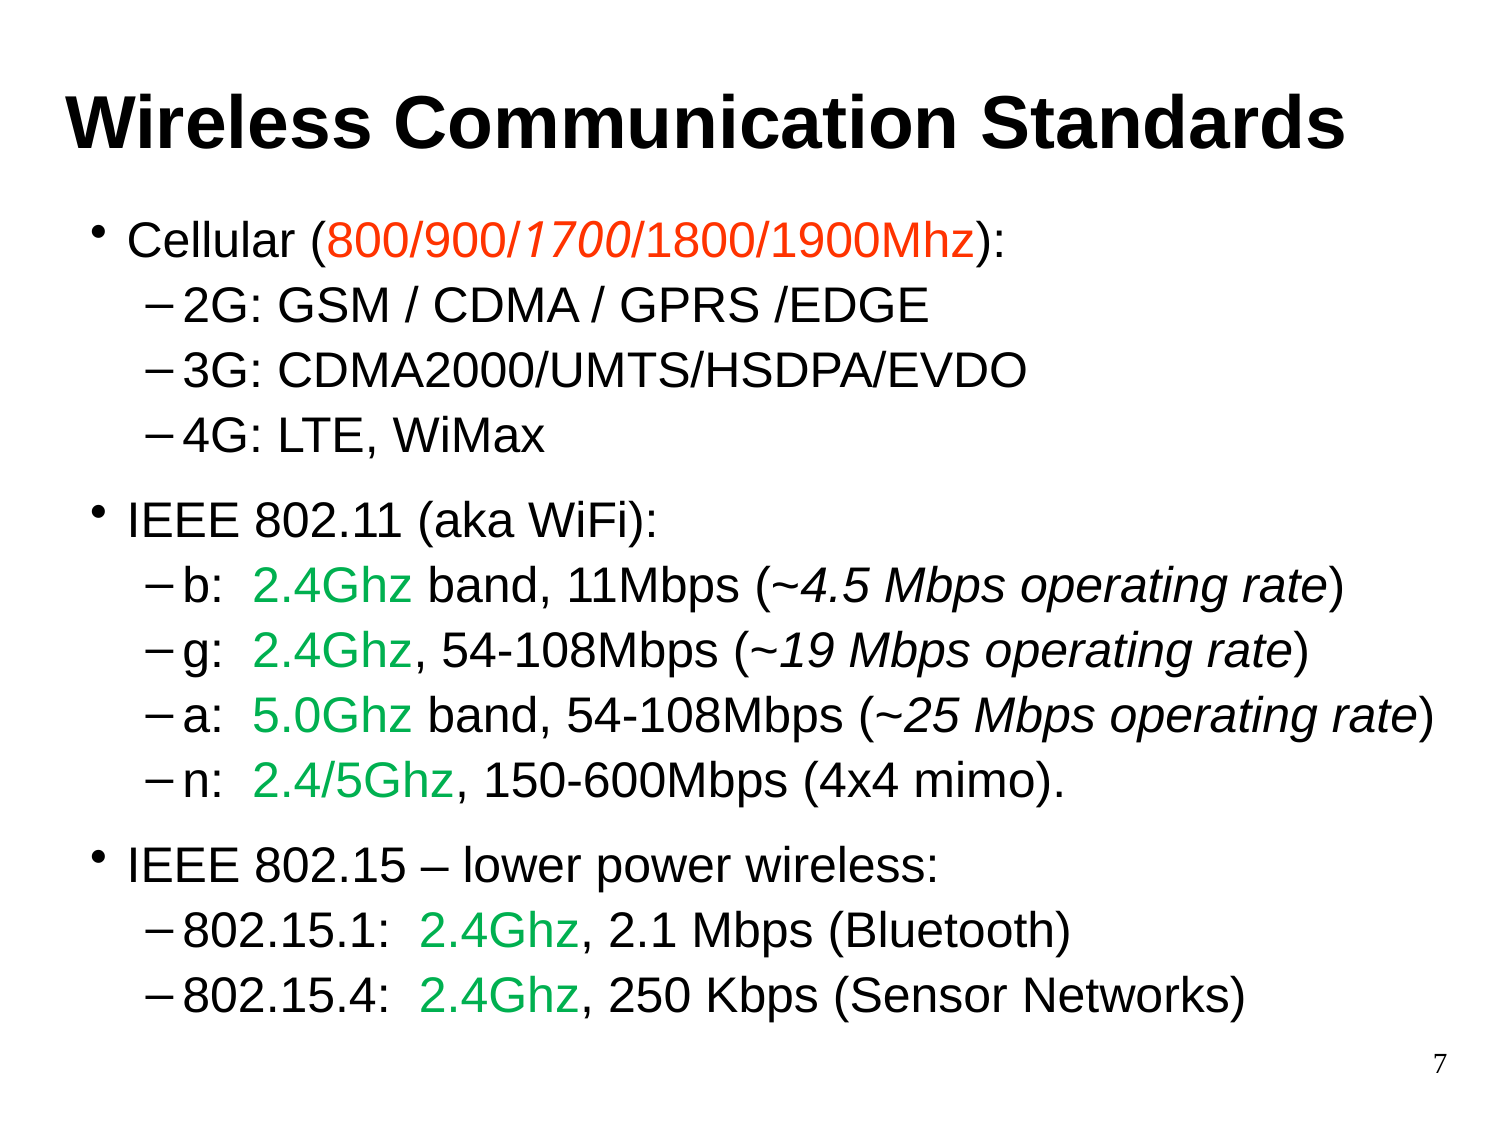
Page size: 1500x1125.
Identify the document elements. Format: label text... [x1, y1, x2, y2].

text_box 7 [1312, 1037, 1463, 1100]
title Wireless Communication Standards [50, 62, 1463, 175]
list Cellular (800/900/1700/1800/1900Mhz): 2G: GSM / CDMA / GPRS /EDGE 3G: CDMA2000/UMTS/HSDPA/EVDO 4G: LTE, WiMax IEEE 802.11 (aka WiFi): b: 2.4Ghz band, 11Mbps (~4.5 Mbps operating rate) g: 2.4Ghz, 54-108Mbps (~19 Mbps operating rate) a: 5.0Ghz band, 54-108Mbps (~25 Mbps operating rate) n: 2.4/5Ghz, 150-600Mbps (4x4 mimo). IEEE 802.15 – lower power wireless: 802.15.1: 2.4Ghz, 2.1 Mbps (Bluetooth) 802.15.4: 2.4Ghz, 250 Kbps (Sensor Networks) [75, 200, 1500, 924]
